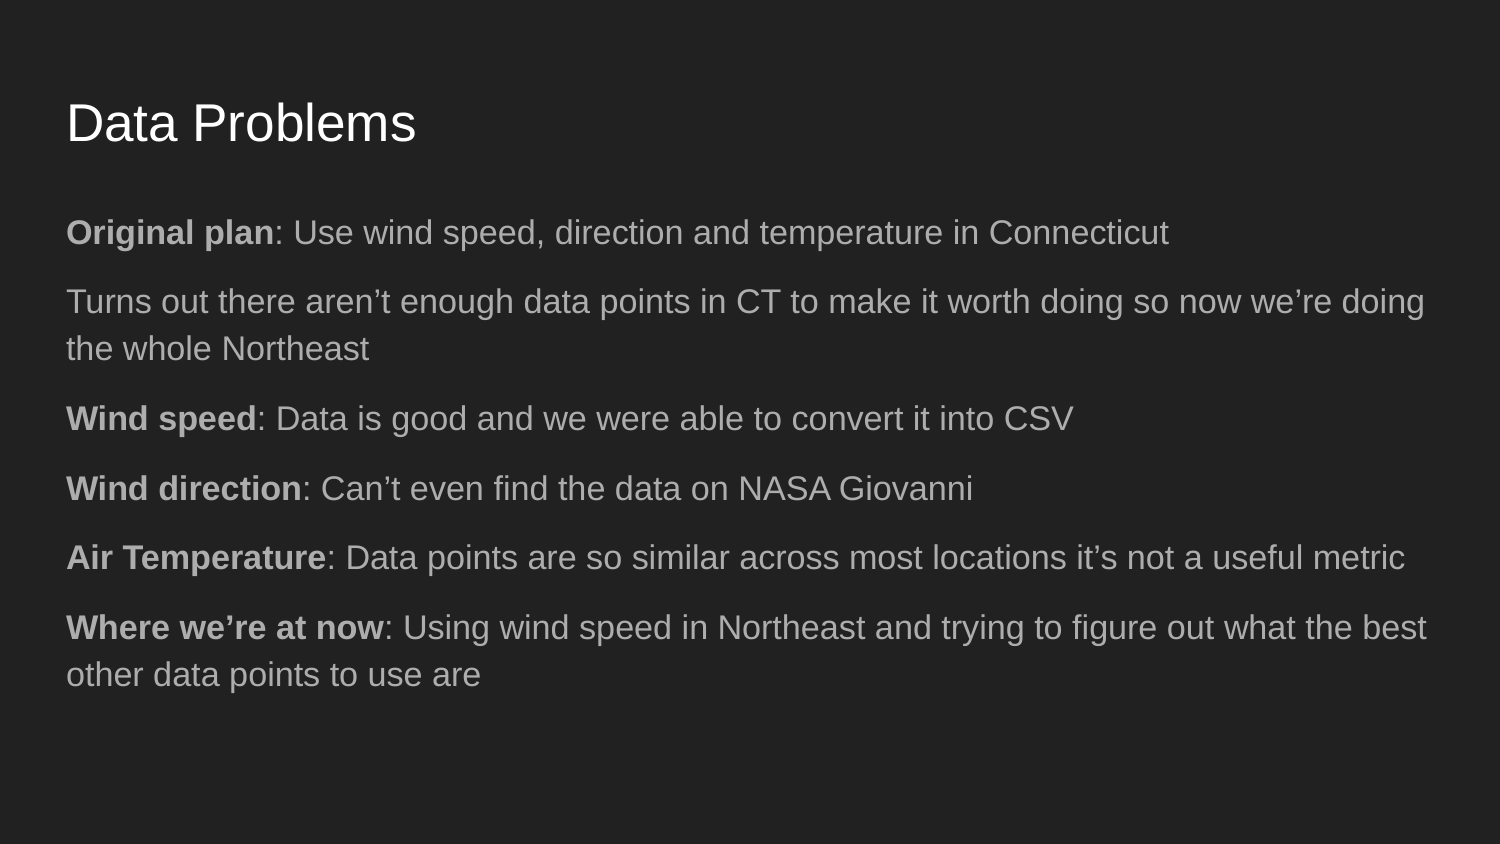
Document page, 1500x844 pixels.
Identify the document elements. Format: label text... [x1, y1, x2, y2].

list Original plan: Use wind speed, direction and temperature in Connecticut Turns out there aren’t enough data points in CT to make it worth doing so now we’re doing the whole Northeast Wind speed: Data is good and we were able to convert it into CSV Wind direction: Can’t even find the data on NASA Giovanni Air Temperature: Data points are so similar across most locations it’s not a useful metric Where we’re at now: Using wind speed in Northeast and trying to figure out what the best other data points to use are [51, 189, 1449, 750]
title Data Problems [51, 72, 1449, 167]
